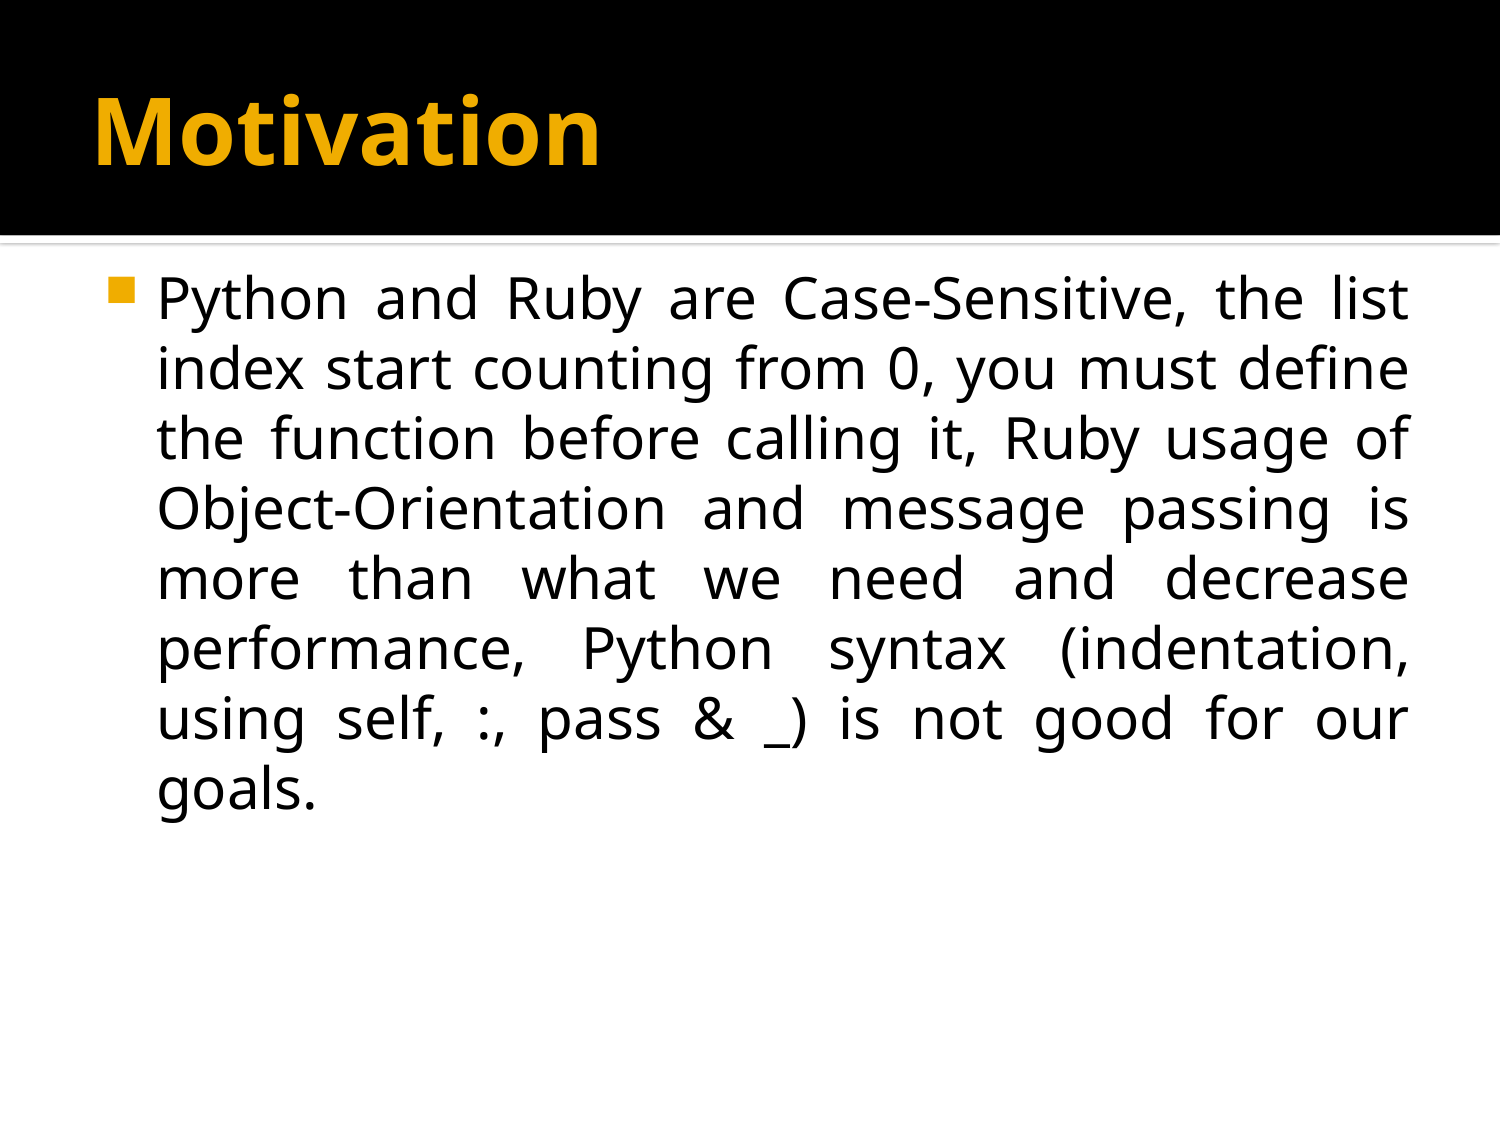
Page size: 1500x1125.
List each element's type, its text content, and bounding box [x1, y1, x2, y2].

title Motivation [75, 25, 1425, 231]
list Python and Ruby are Case-Sensitive, the list index start counting from 0, you must define the function before calling it, Ruby usage of Object-Orientation and message passing is more than what we need and decrease performance, Python syntax (indentation, using self, :, pass & _) is not good for our goals. [75, 246, 1425, 1088]
